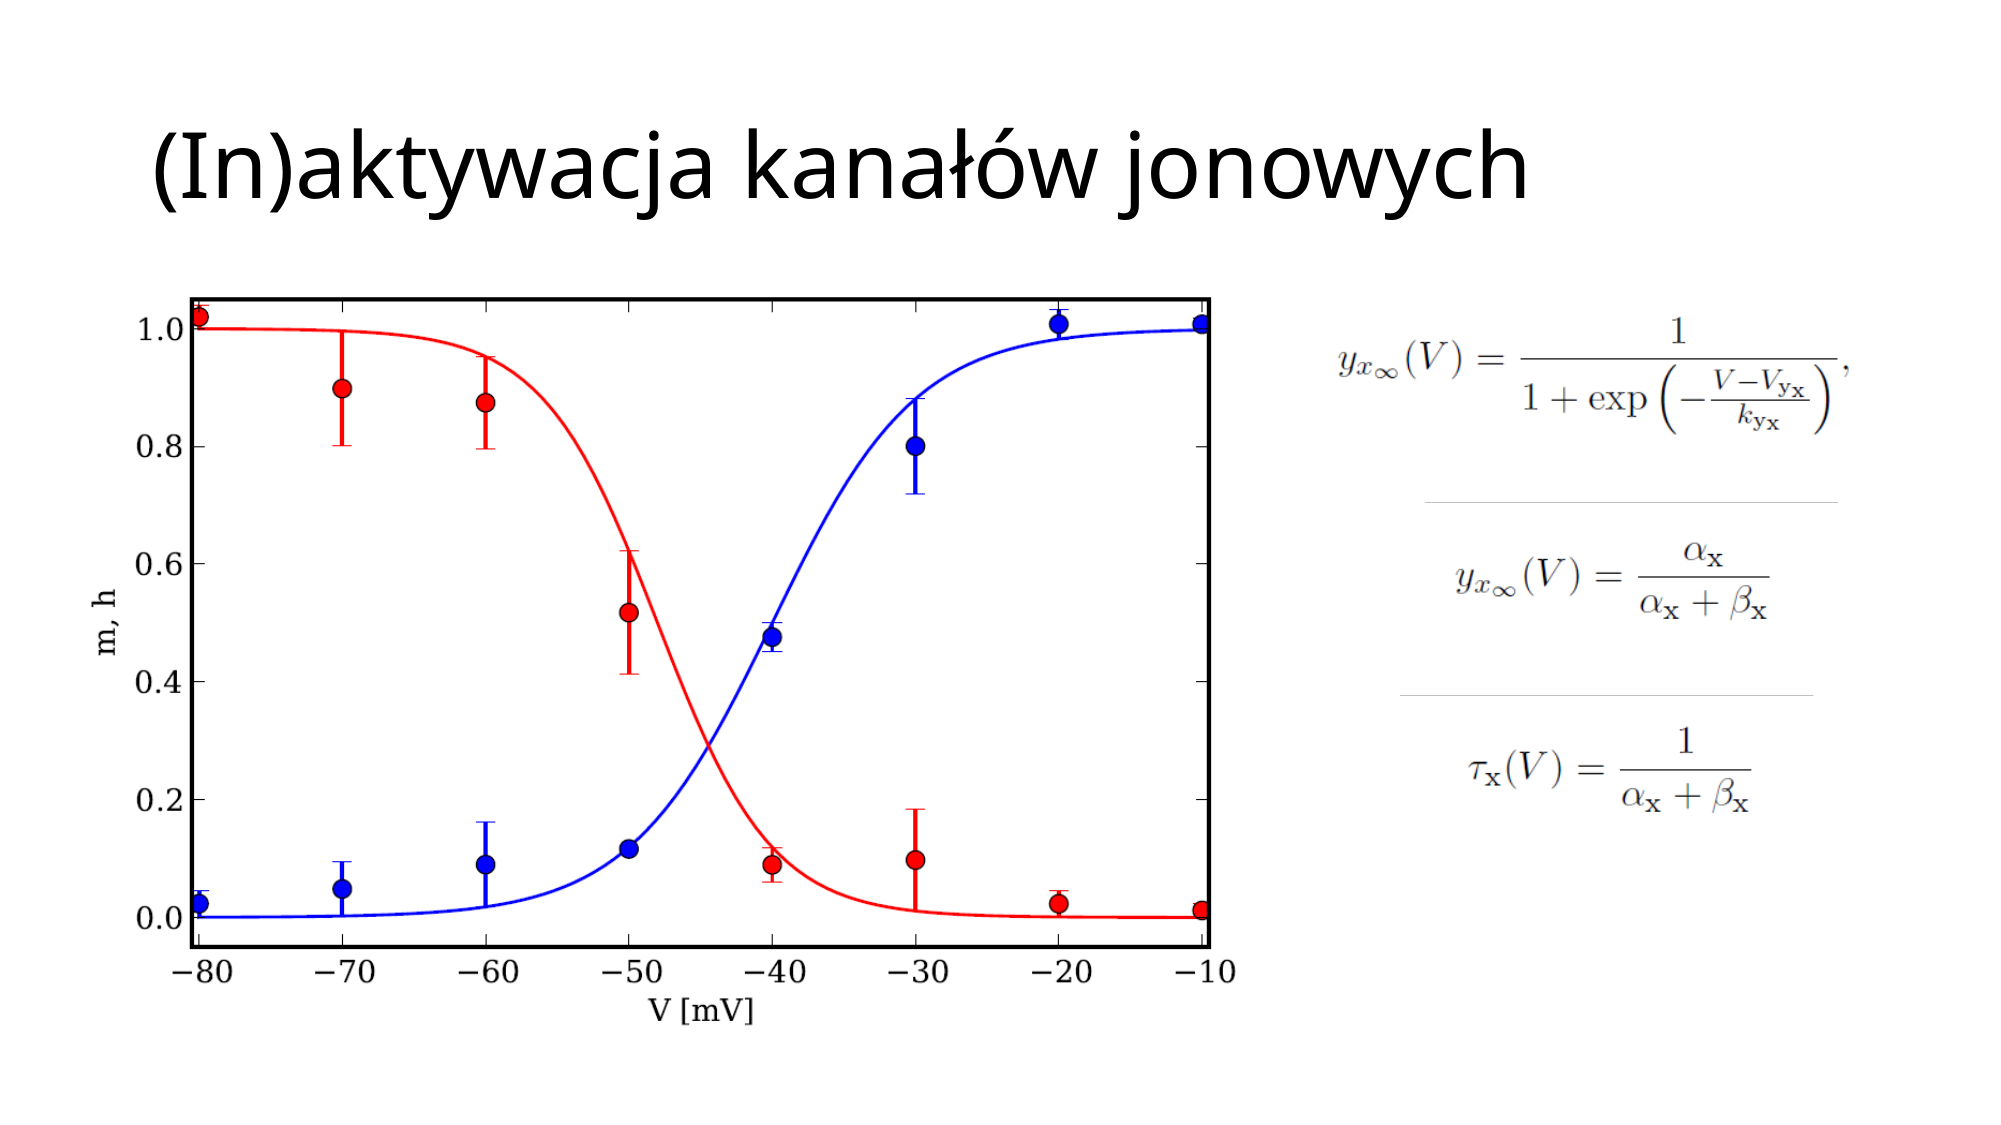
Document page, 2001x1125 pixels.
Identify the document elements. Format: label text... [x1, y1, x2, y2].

picture [1284, 277, 1929, 466]
title (In)aktywacja kanałów jonowych [137, 59, 1863, 278]
picture [1399, 691, 1814, 852]
picture [1424, 499, 1839, 659]
picture [58, 249, 1269, 1066]
